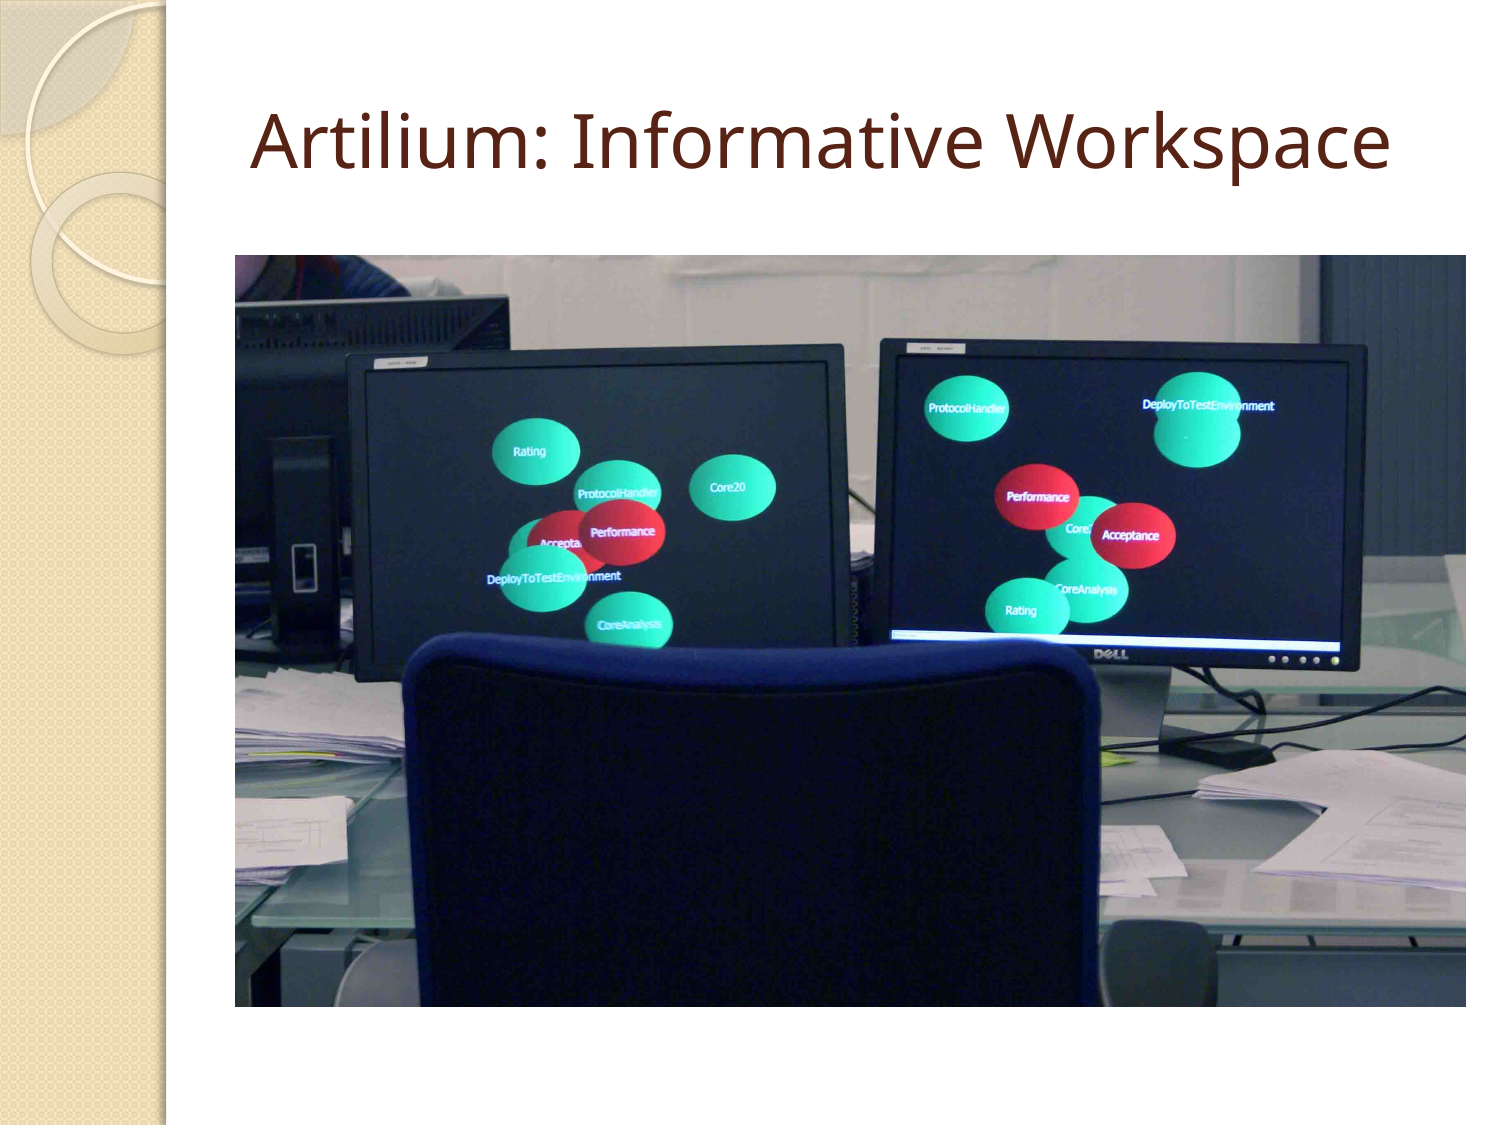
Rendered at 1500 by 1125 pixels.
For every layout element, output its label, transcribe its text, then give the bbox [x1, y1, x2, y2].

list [235, 255, 1466, 1008]
title Artilium: Informative Workspace [235, 45, 1466, 233]
